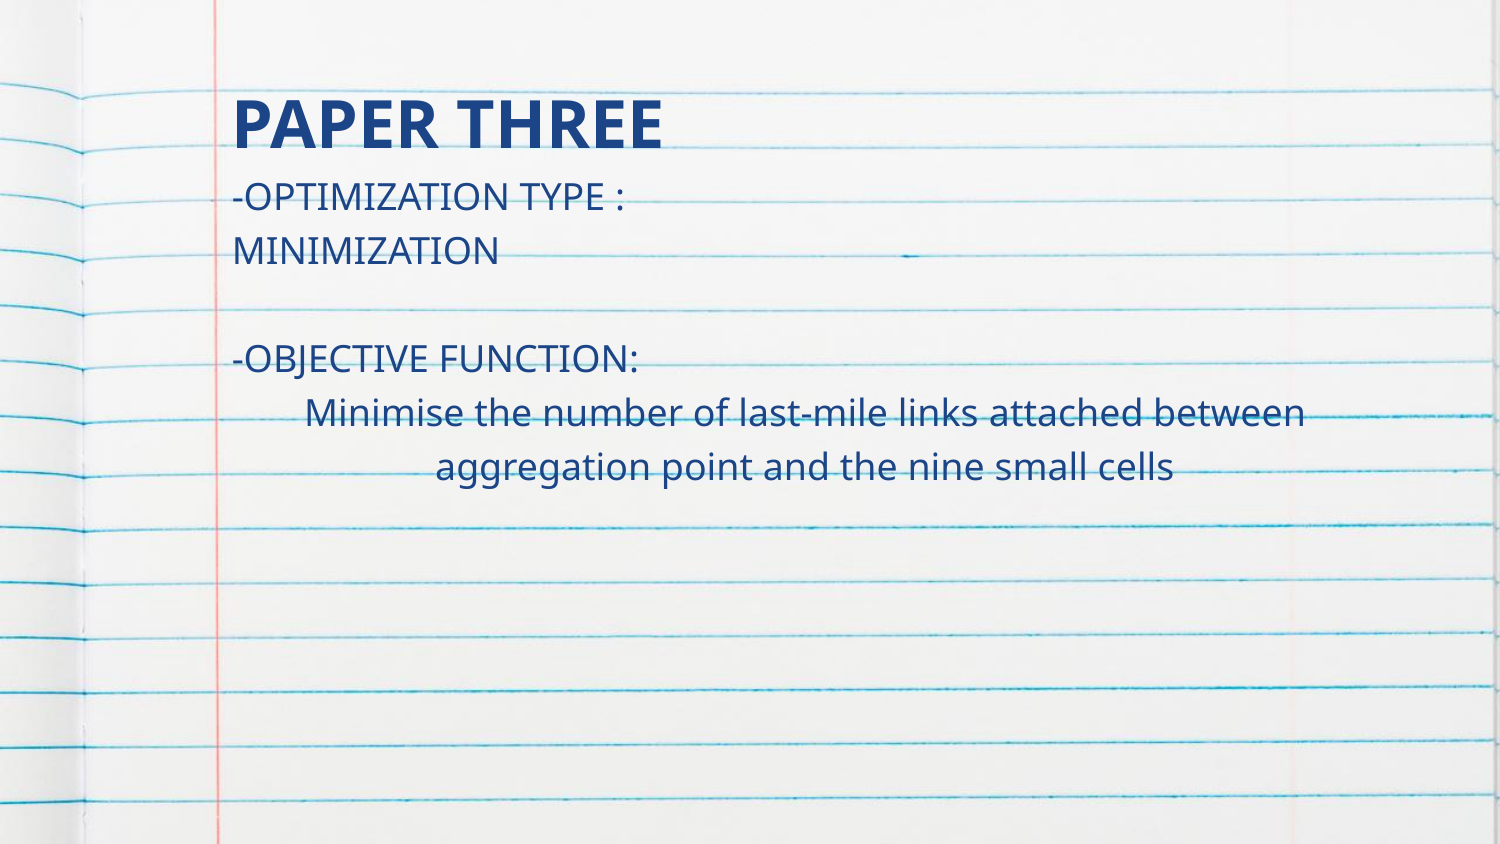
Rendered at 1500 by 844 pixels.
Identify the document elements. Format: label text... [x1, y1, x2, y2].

picture [0, 0, 1500, 844]
title PAPER THREE [231, 21, 1425, 162]
slide_number [1378, 41, 1469, 107]
list -OPTIMIZATION TYPE : MINIMIZATION -OBJECTIVE FUNCTION: Minimise the number of last-mile links attached between aggregation point and the nine small cells [231, 164, 1379, 696]
